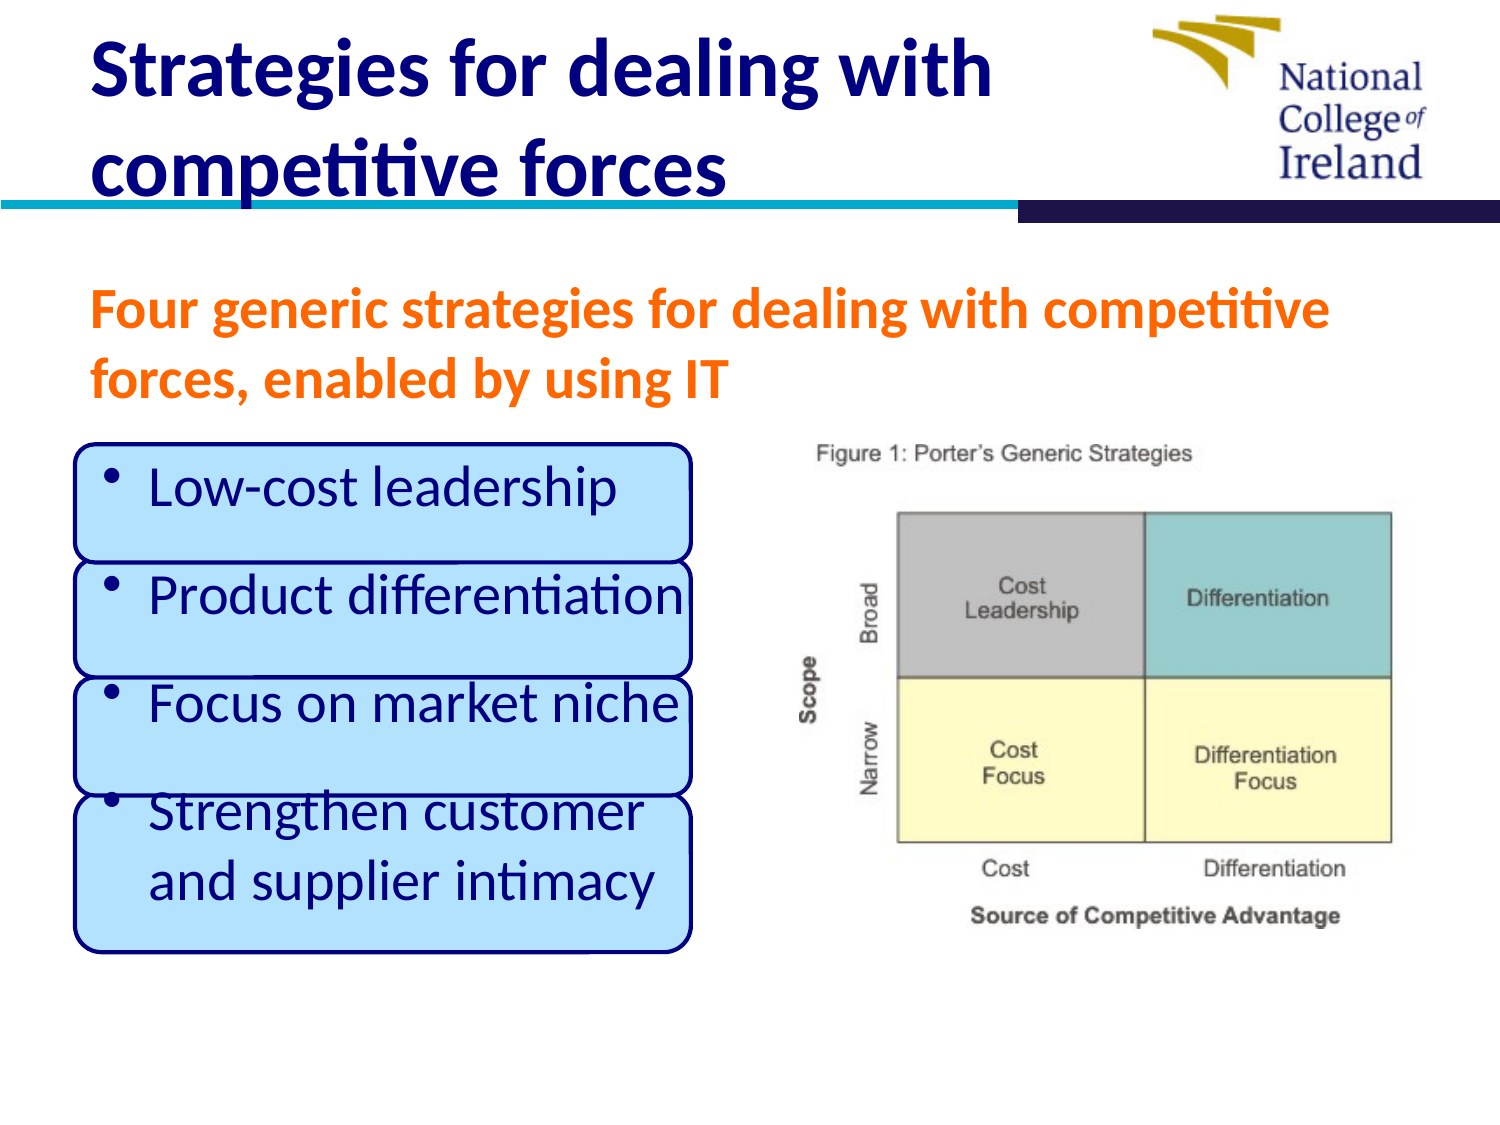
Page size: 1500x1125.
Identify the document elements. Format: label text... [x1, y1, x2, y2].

list Four generic strategies for dealing with competitive forces, enabled by using IT Low-cost leadership Product differentiation Focus on market niche Strengthen customer and supplier intimacy [75, 262, 1425, 1005]
picture [799, 444, 1410, 929]
title Strategies for dealing with competitive forces [75, 19, 1425, 207]
